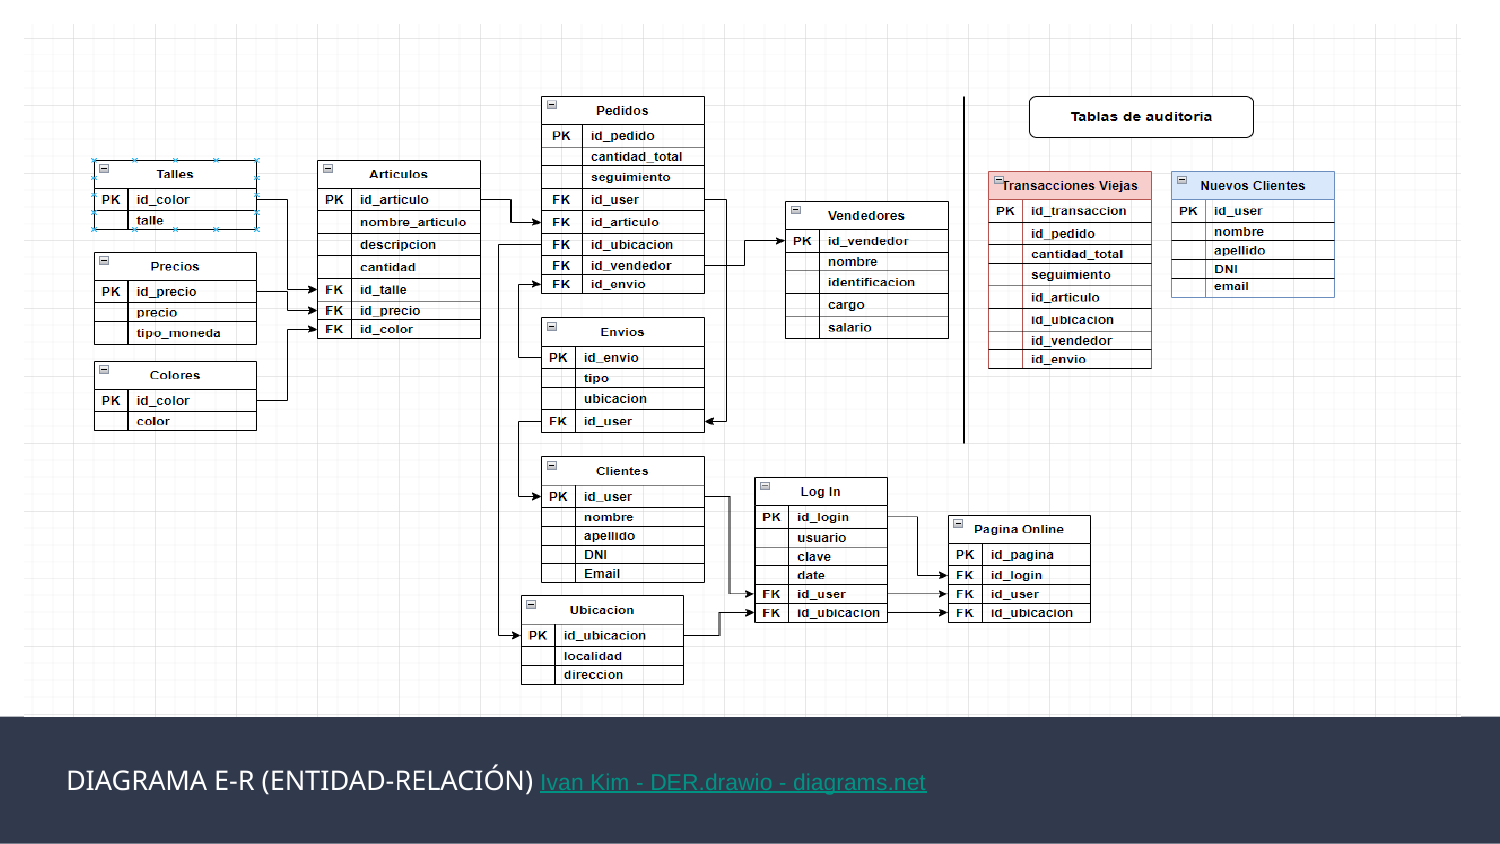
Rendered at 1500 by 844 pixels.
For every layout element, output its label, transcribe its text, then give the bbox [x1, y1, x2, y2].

list DIAGRAMA E-R (ENTIDAD-RELACIÓN) Ivan Kim - DER.drawio - diagrams.net [51, 741, 1361, 818]
picture [24, 24, 1461, 717]
